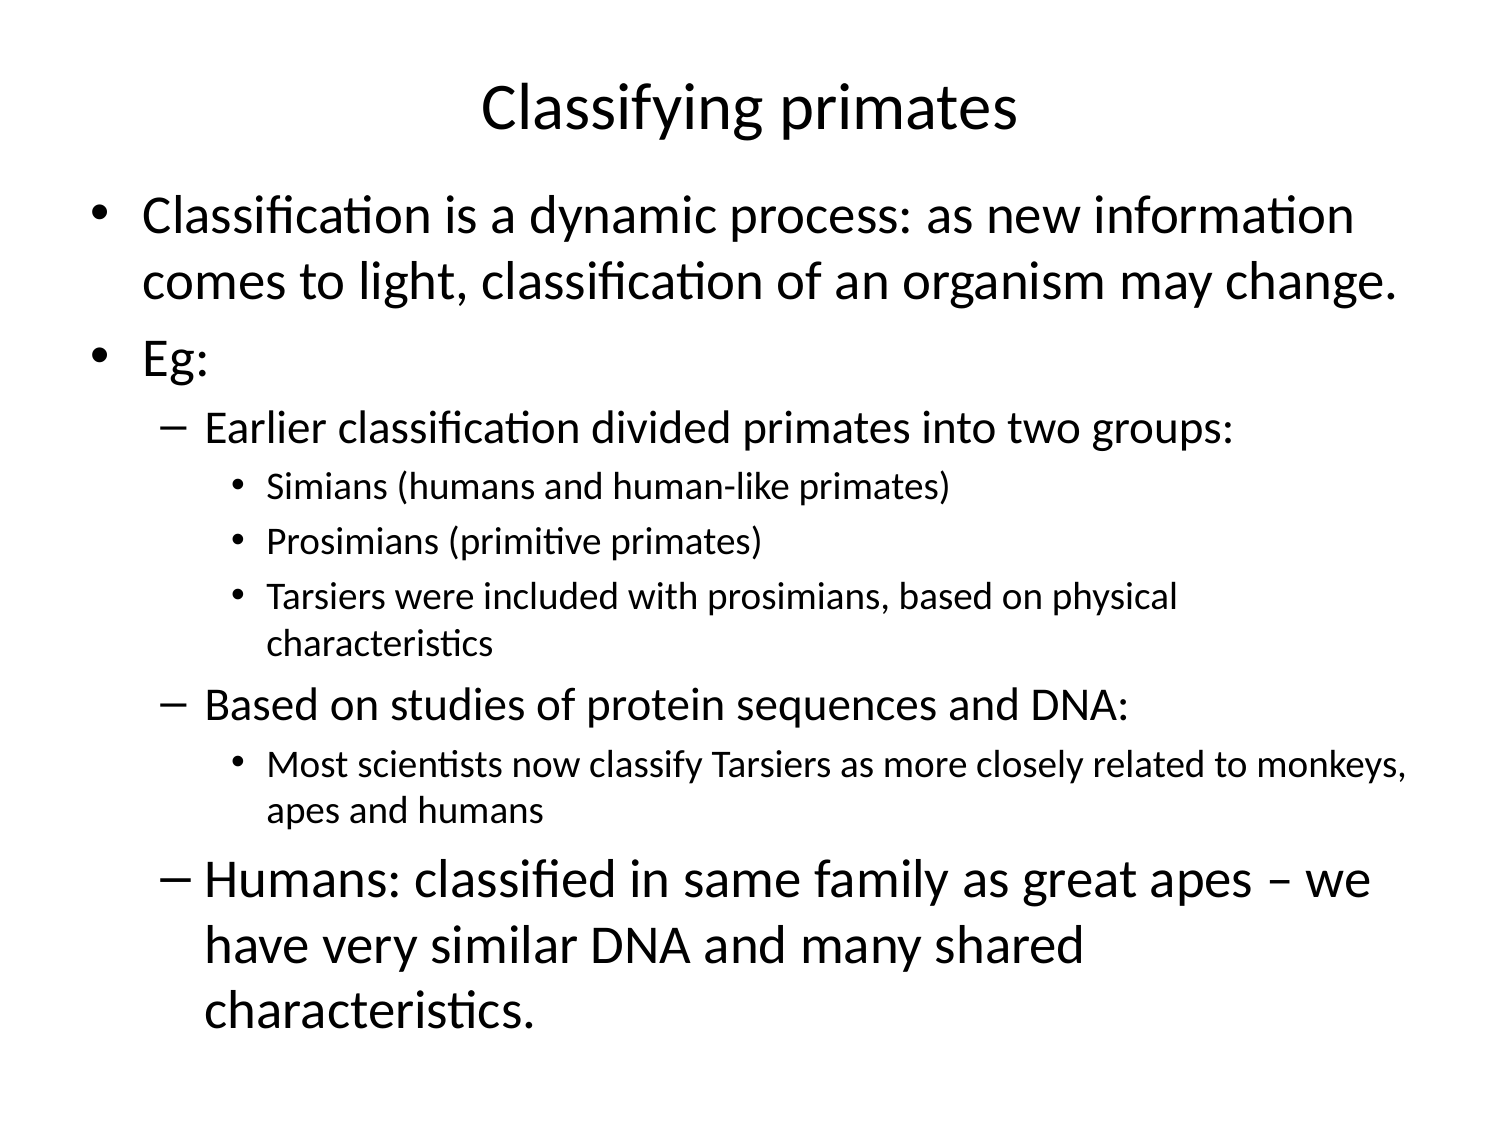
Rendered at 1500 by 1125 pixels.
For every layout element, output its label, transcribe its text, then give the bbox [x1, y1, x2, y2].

list Classification is a dynamic process: as new information comes to light, classification of an organism may change. Eg: Earlier classification divided primates into two groups: Simians (humans and human-like primates) Prosimians (primitive primates) Tarsiers were included with prosimians, based on physical characteristics Based on studies of protein sequences and DNA: Most scientists now classify Tarsiers as more closely related to monkeys, apes and humans Humans: classified in same family as great apes – we have very similar DNA and many shared characteristics. [75, 171, 1425, 1106]
title Classifying primates [75, 45, 1425, 161]
